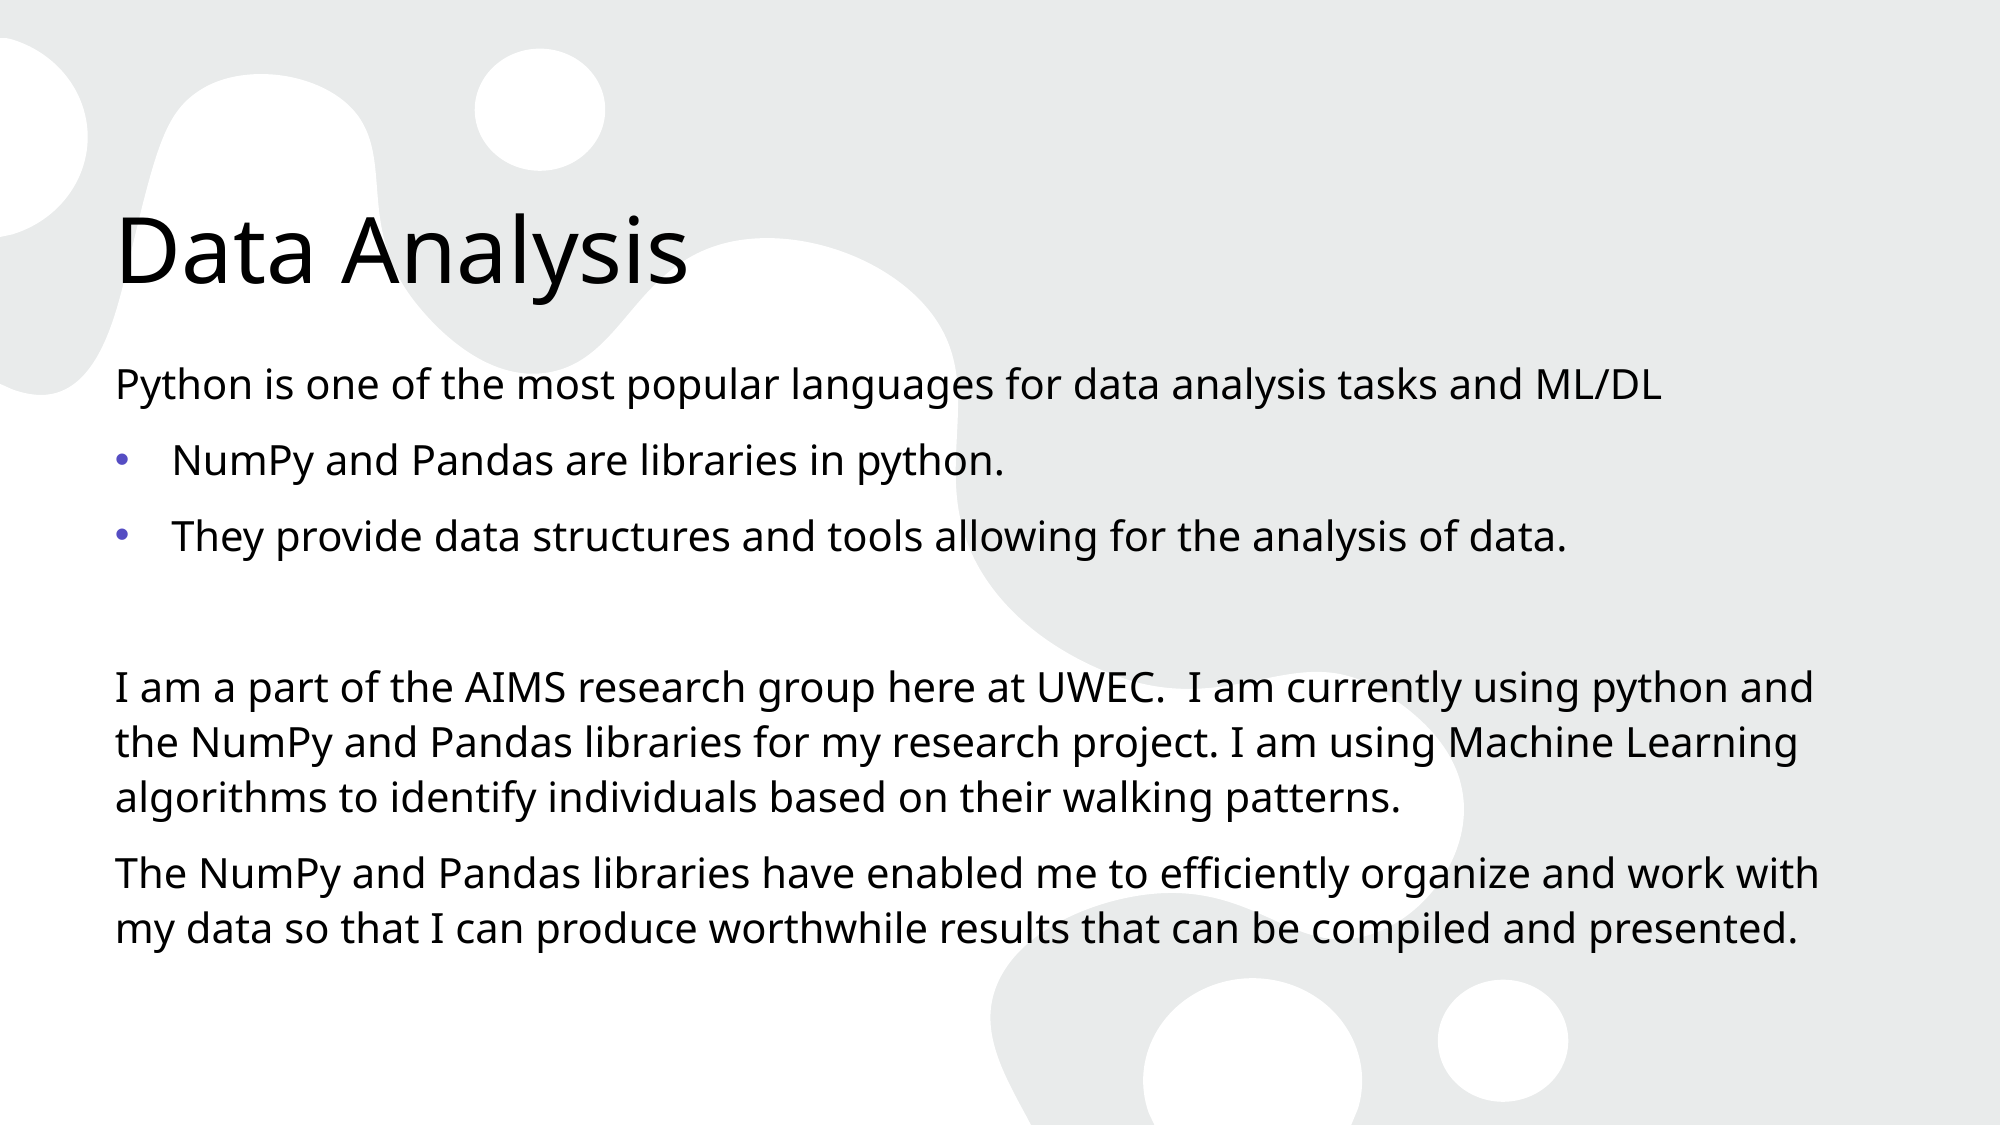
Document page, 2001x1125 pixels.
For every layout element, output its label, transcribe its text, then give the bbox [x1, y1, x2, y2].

list Python is one of the most popular languages for data analysis tasks and ML/DL NumPy and Pandas are libraries in python. They provide data structures and tools allowing for the analysis of data. I am a part of the AIMS research group here at UWEC. I am currently using python and the NumPy and Pandas libraries for my research project. I am using Machine Learning algorithms to identify individuals based on their walking patterns. The NumPy and Pandas libraries have enabled me to efficiently organize and work with my data so that I can produce worthwhile results that can be compiled and presented. [99, 345, 1900, 1008]
title Data Analysis [99, 91, 1900, 309]
